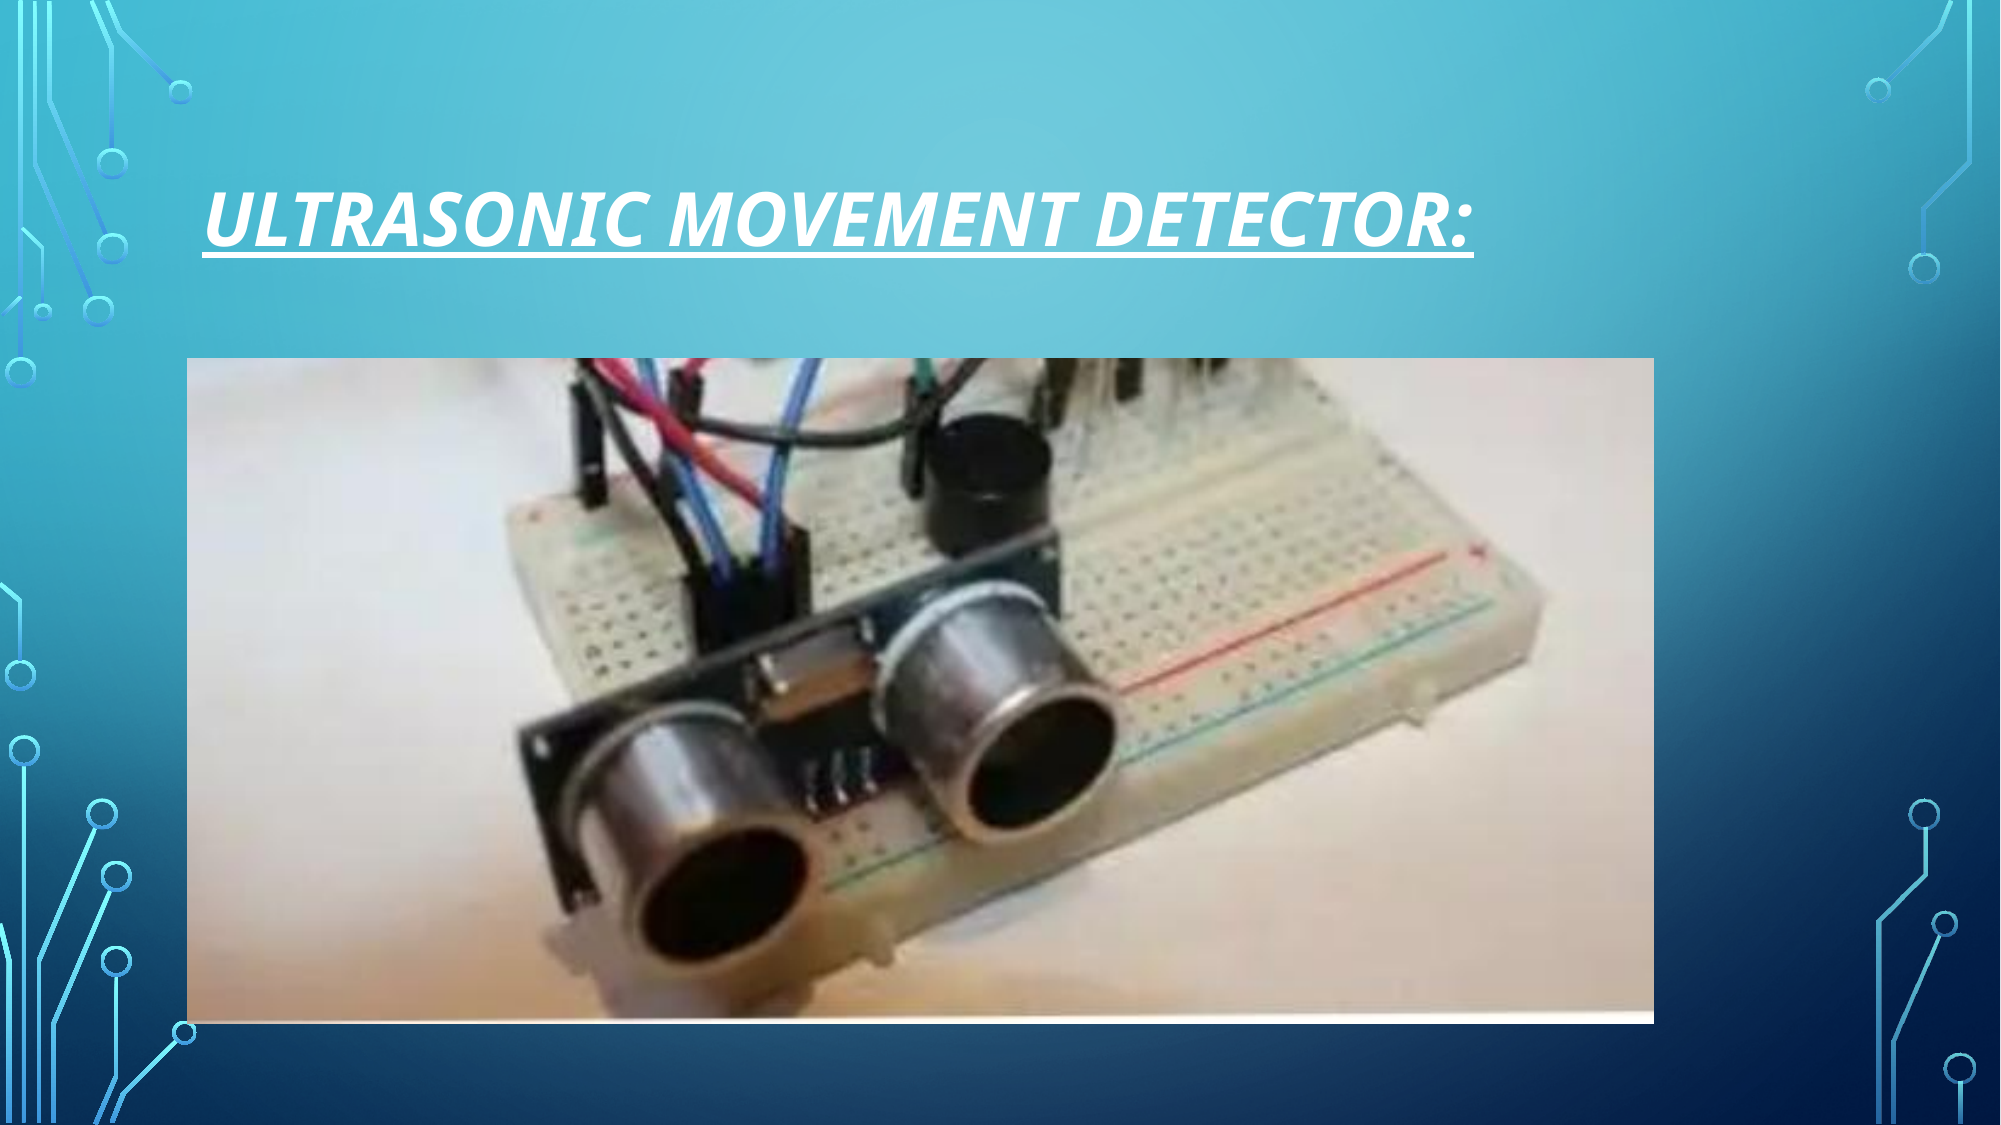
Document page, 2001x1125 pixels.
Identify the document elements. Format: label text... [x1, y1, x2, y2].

title Ultrasonic movement detector: [187, 101, 1813, 344]
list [186, 358, 1654, 1024]
